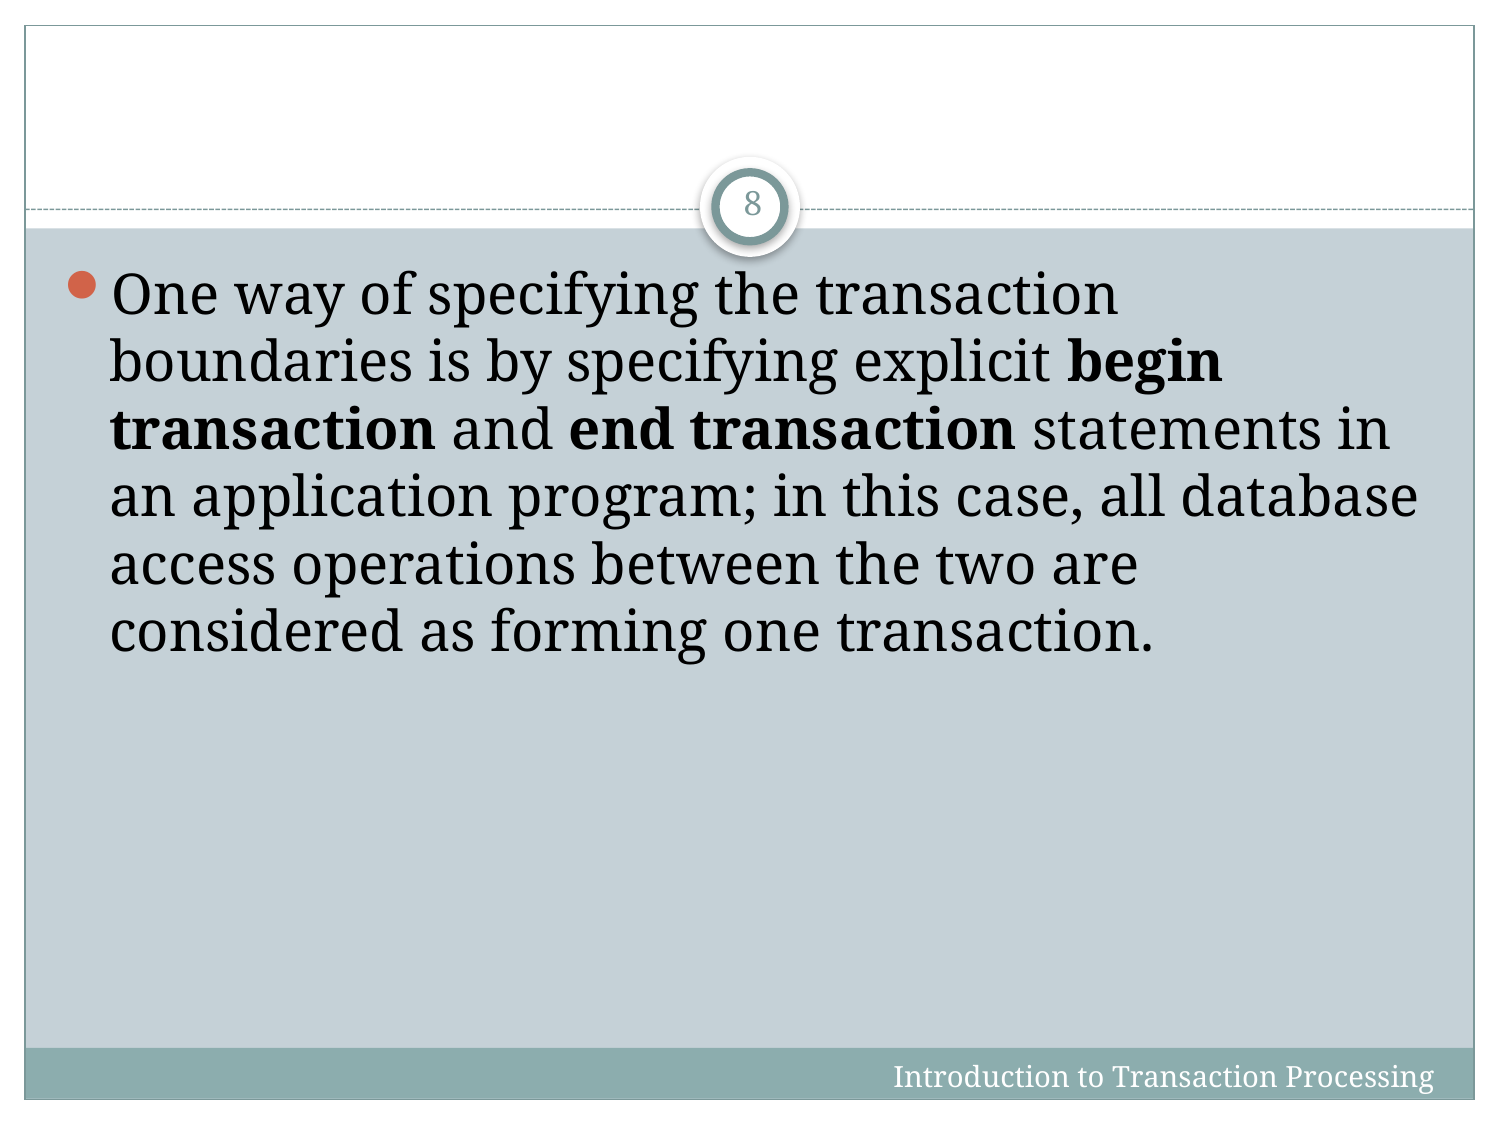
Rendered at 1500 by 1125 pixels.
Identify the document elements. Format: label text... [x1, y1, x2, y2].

list One way of specifying the transaction boundaries is by specifying explicit begin transaction and end transaction statements in an application program; in this case, all database access operations between the two are considered as forming one transaction. [49, 250, 1445, 1001]
slide_number Introduction to Transaction Processing [750, 1050, 1450, 1111]
slide_number 8 [715, 168, 791, 241]
footer [50, 1051, 638, 1112]
